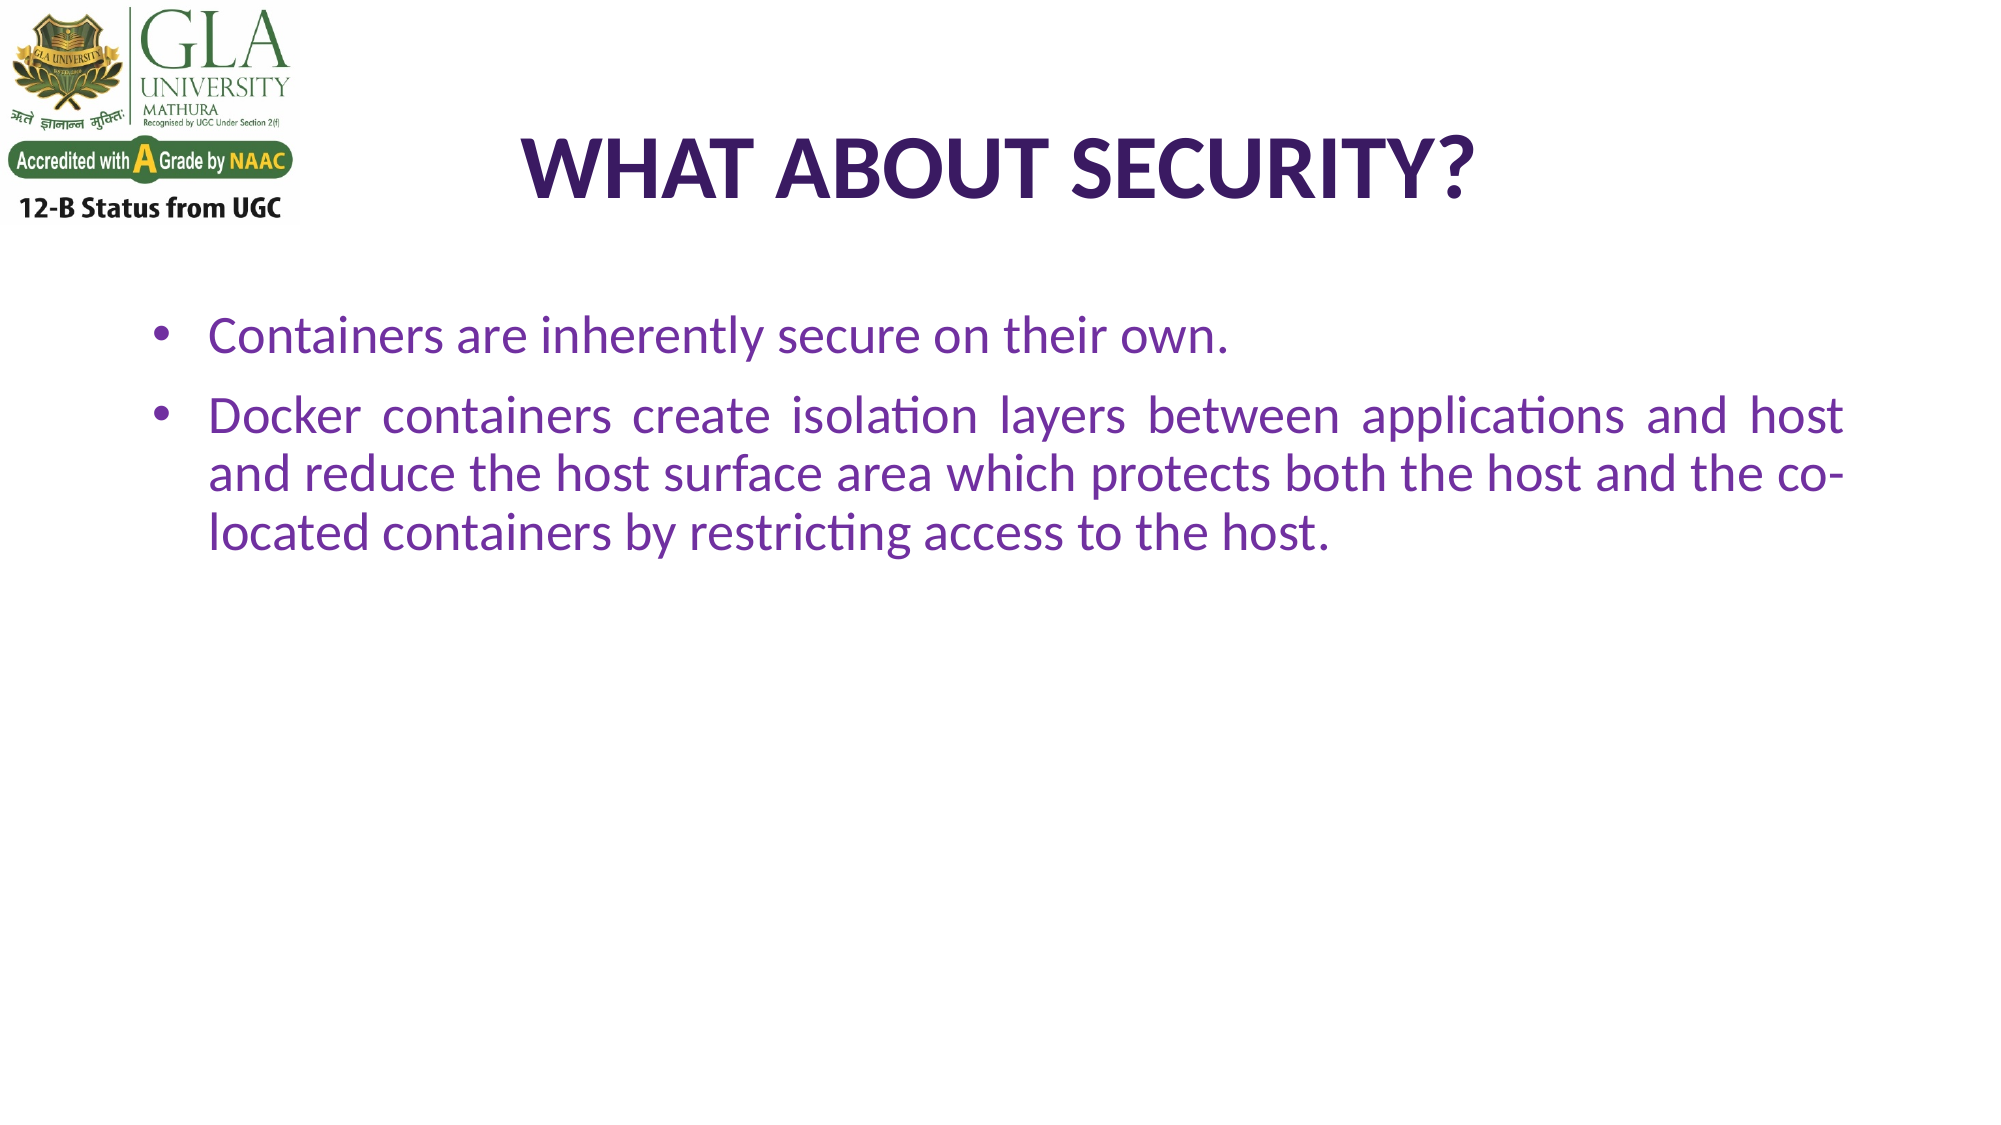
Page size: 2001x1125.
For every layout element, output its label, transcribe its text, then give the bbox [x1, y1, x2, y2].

picture [0, 0, 301, 226]
title WHAT ABOUT SECURITY? [137, 59, 1863, 278]
list Containers are inherently secure on their own. Docker containers create isolation layers between applications and host and reduce the host surface area which protects both the host and the co-located containers by restricting access to the host. [137, 299, 1863, 1014]
